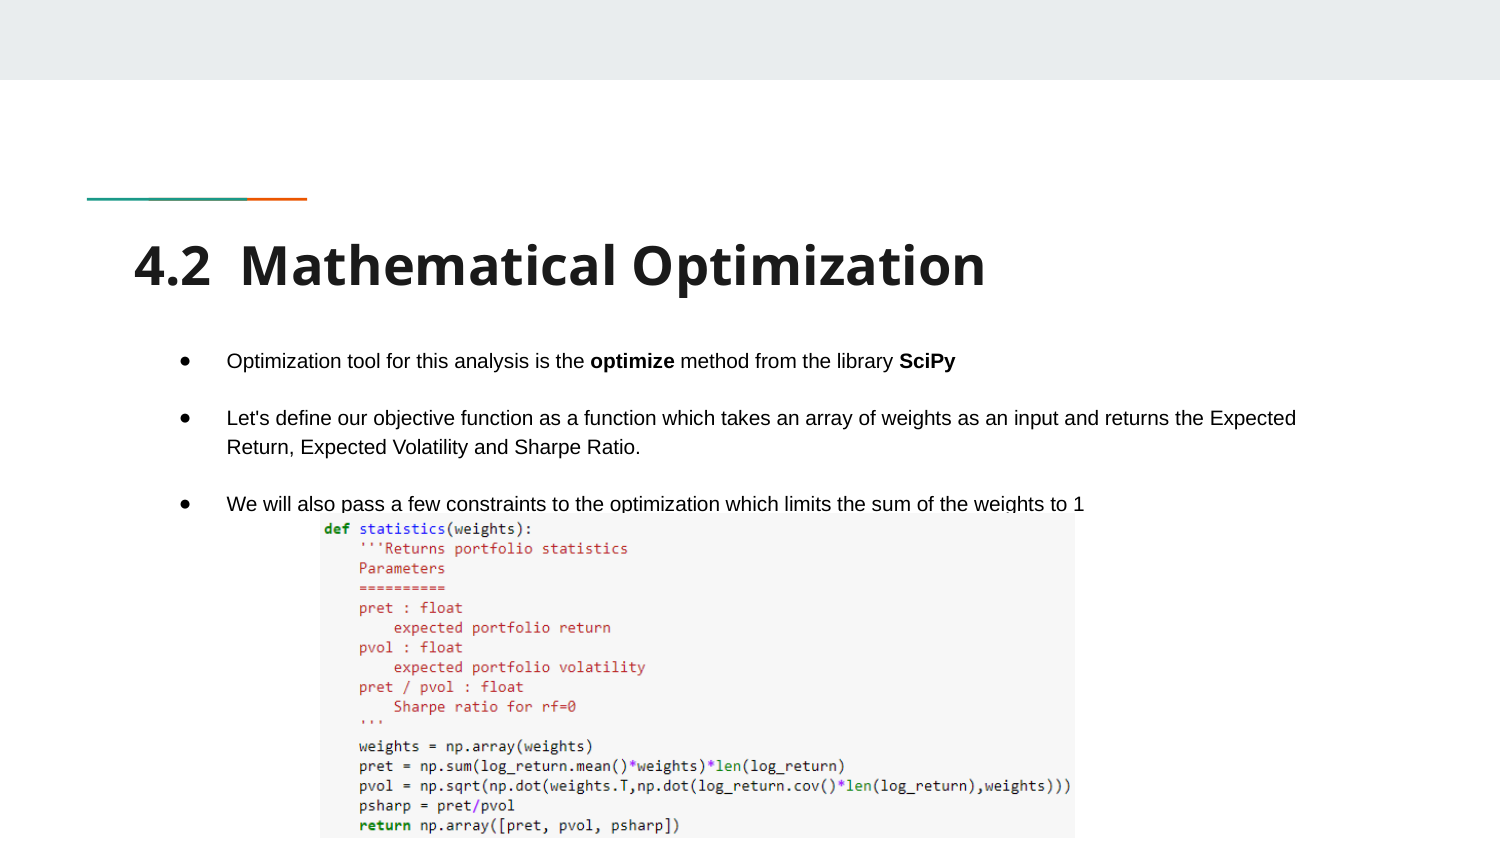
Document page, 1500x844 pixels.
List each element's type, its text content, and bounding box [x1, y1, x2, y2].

picture [319, 513, 1075, 838]
title 4.2 Mathematical Optimization [119, 216, 1381, 305]
text_box Optimization tool for this analysis is the optimize method from the library SciPy Let's define our objective function as a function which takes an array of weights as an input and returns the Expected Return, Expected Volatility and Sharpe Ratio. We will also pass a few constraints to the optimization which limits the sum of the weights to 1 [136, 328, 1398, 521]
